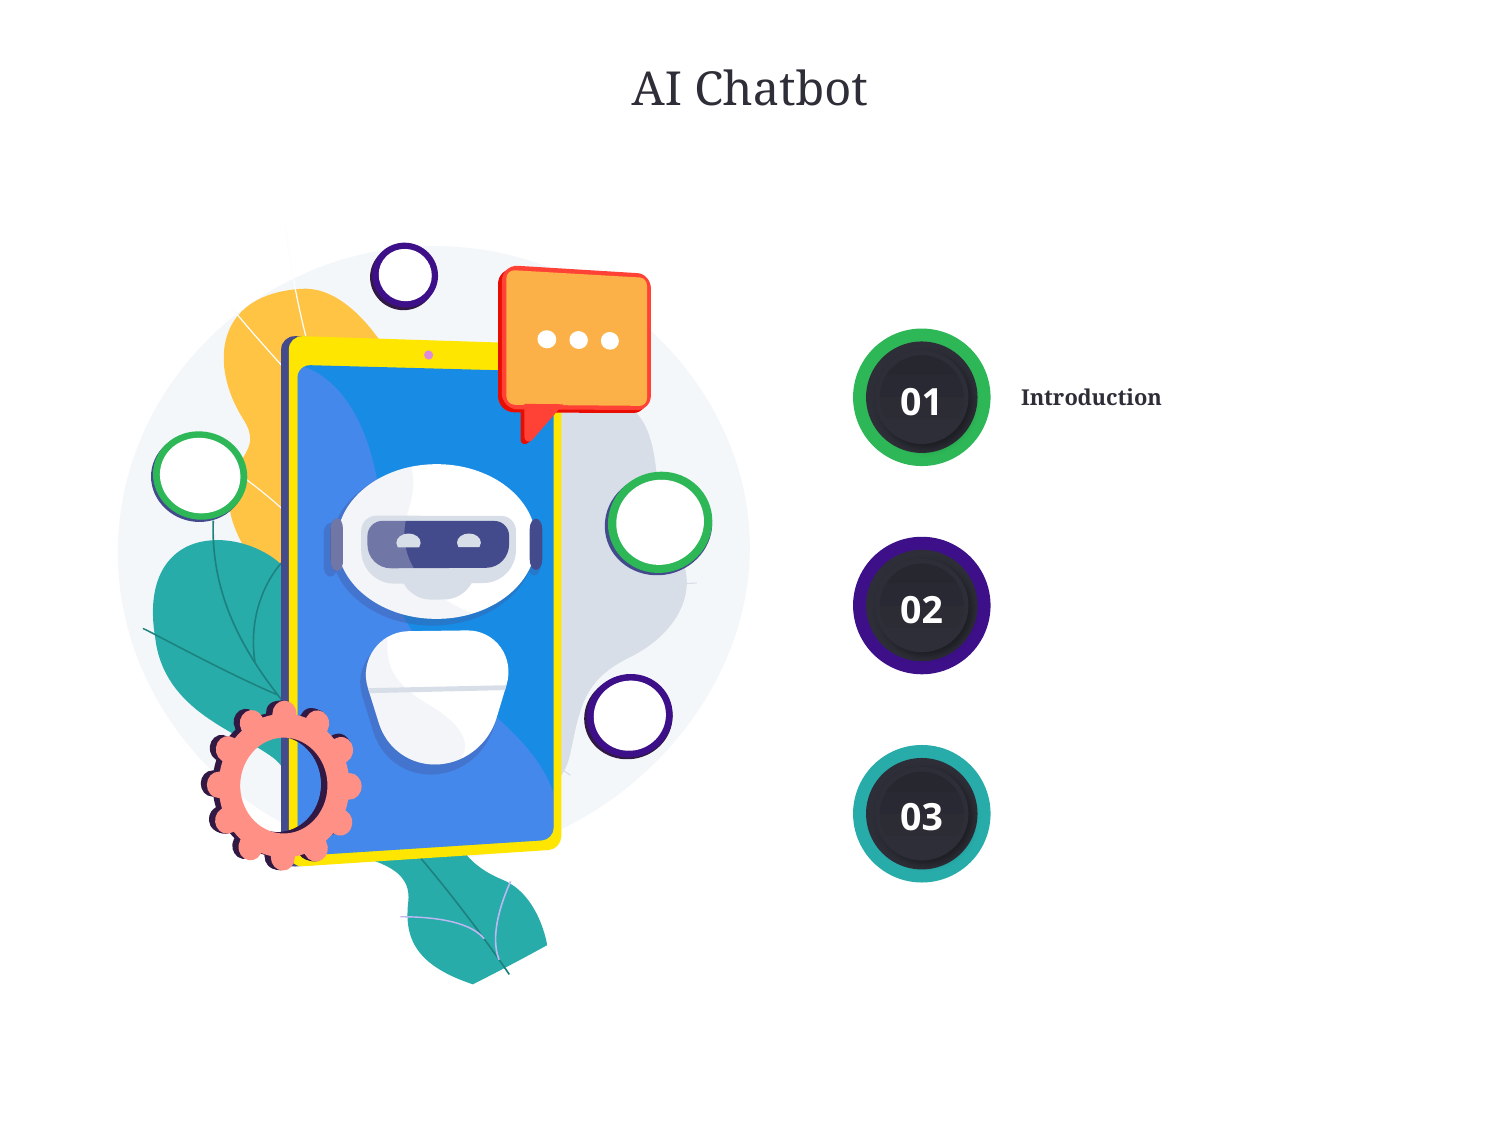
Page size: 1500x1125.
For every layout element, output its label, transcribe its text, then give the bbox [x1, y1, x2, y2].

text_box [852, 328, 1440, 883]
text_box AI Chatbot [0, 50, 1500, 122]
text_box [117, 226, 751, 985]
